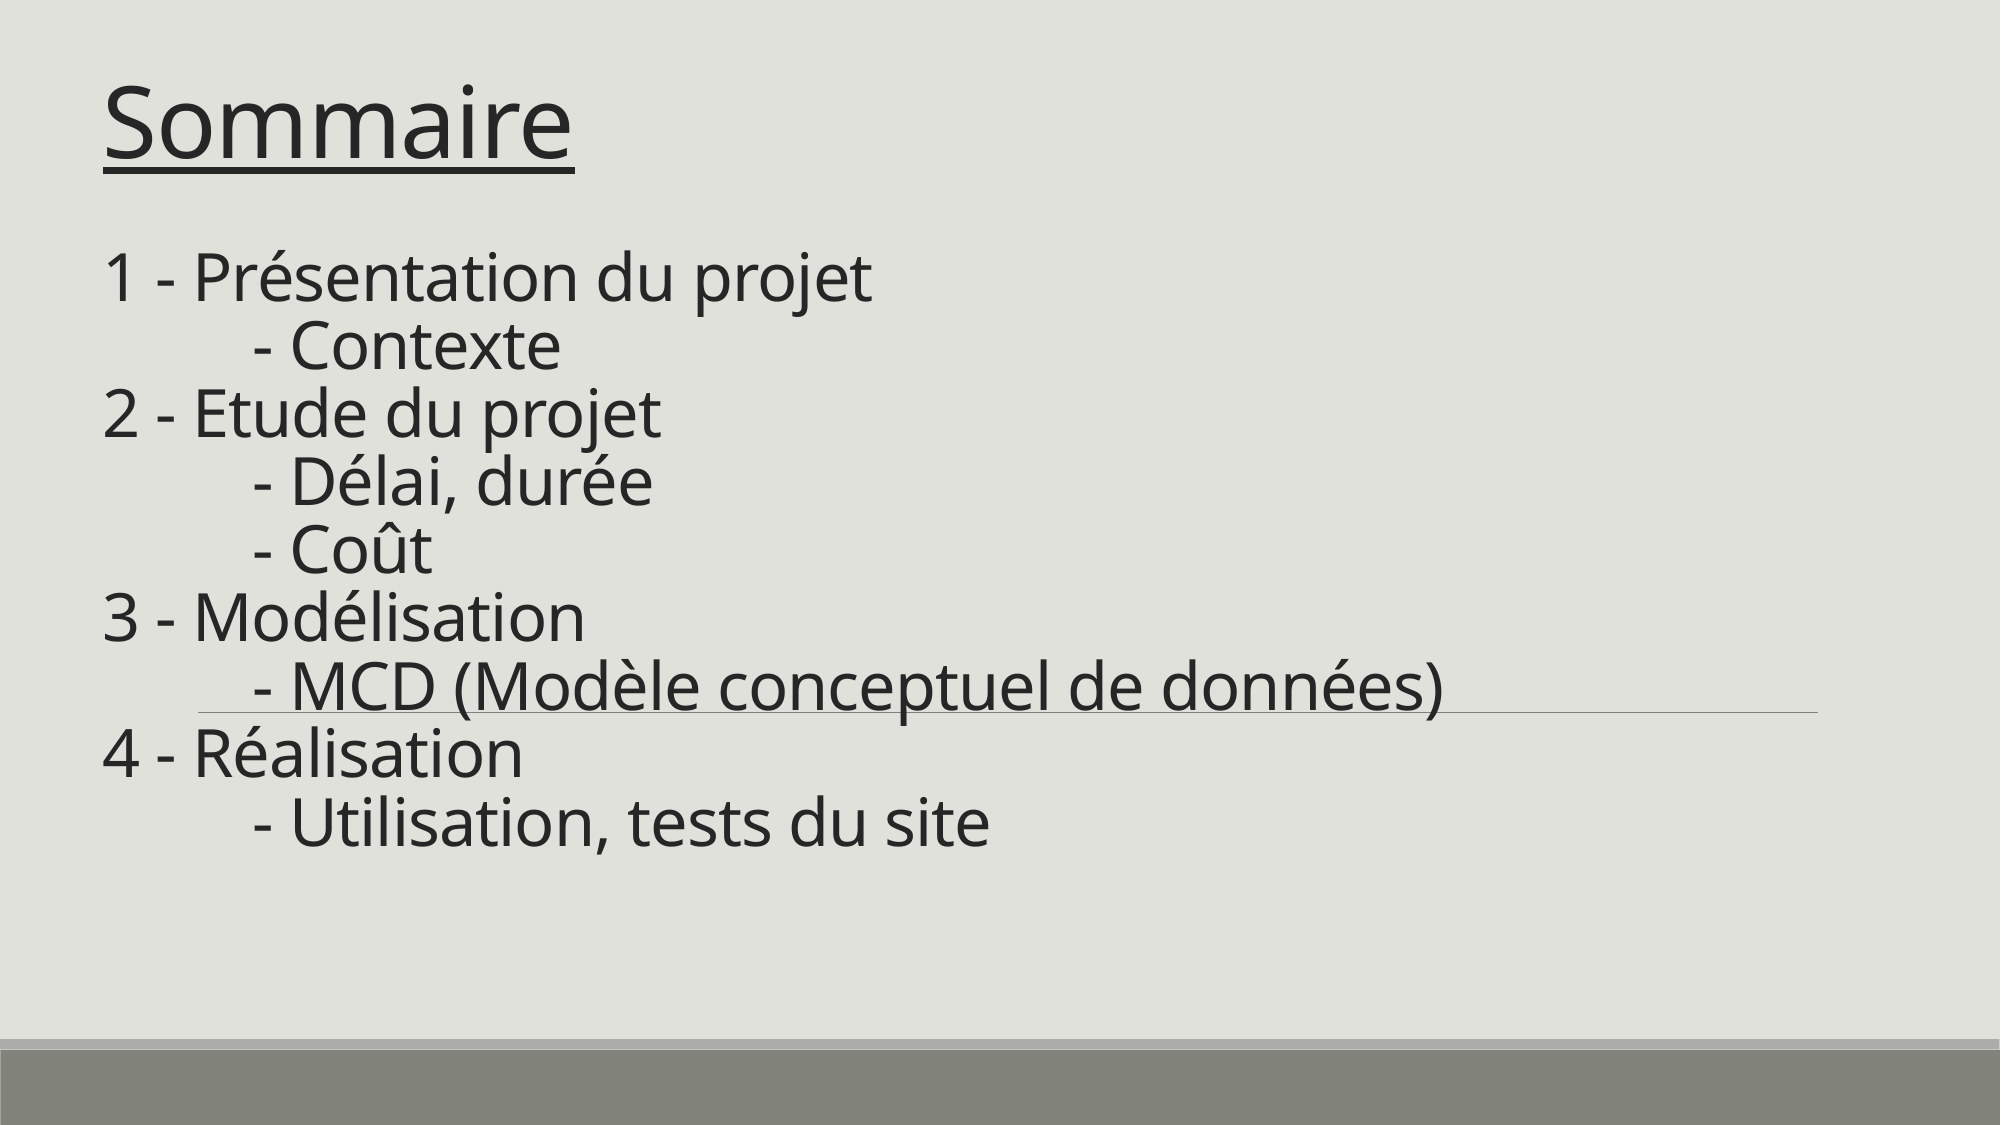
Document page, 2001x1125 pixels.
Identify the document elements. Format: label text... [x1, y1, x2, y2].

text_box [179, 215, 631, 339]
text_box Sommaire 1 - Présentation du projet - Contexte 2 - Etude du projet - Délai, durée - Coût 3 - Modélisation - MCD (Modèle conceptuel de données) 4 - Réalisation - Utilisation, tests du site [87, 69, 1620, 984]
